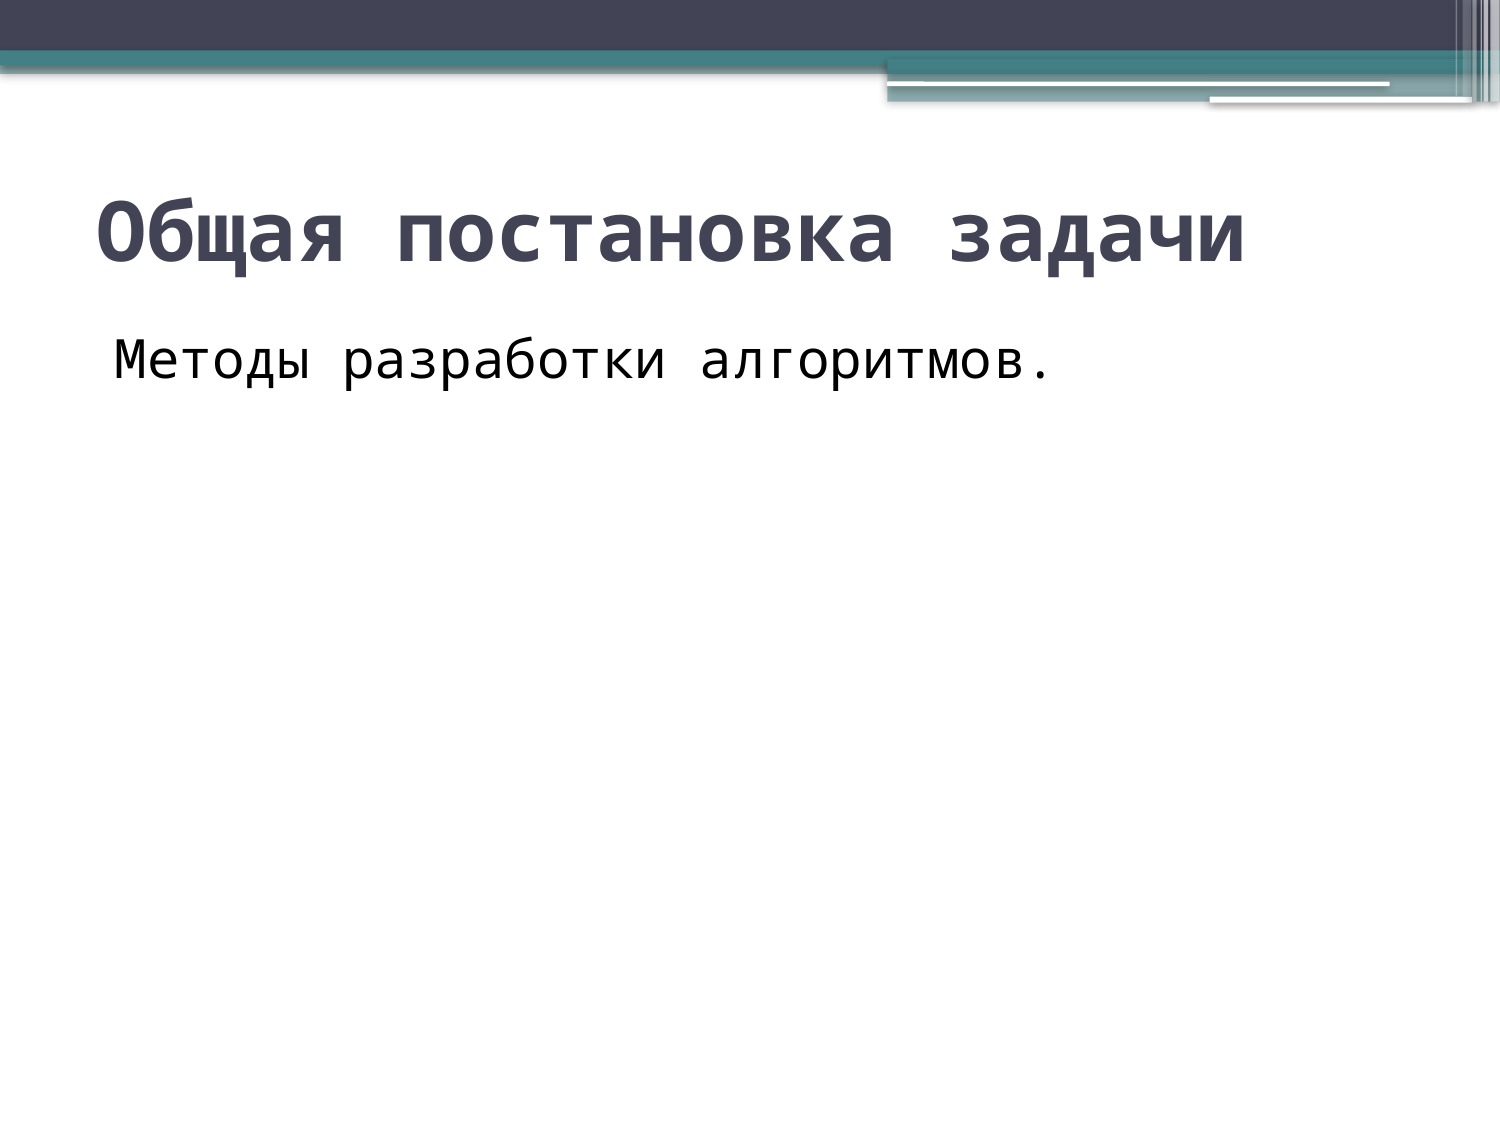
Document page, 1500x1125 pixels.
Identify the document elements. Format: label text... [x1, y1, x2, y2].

title Общая постановка задачи [82, 140, 1432, 316]
list Методы разработки алгоритмов. [82, 316, 1432, 1026]
